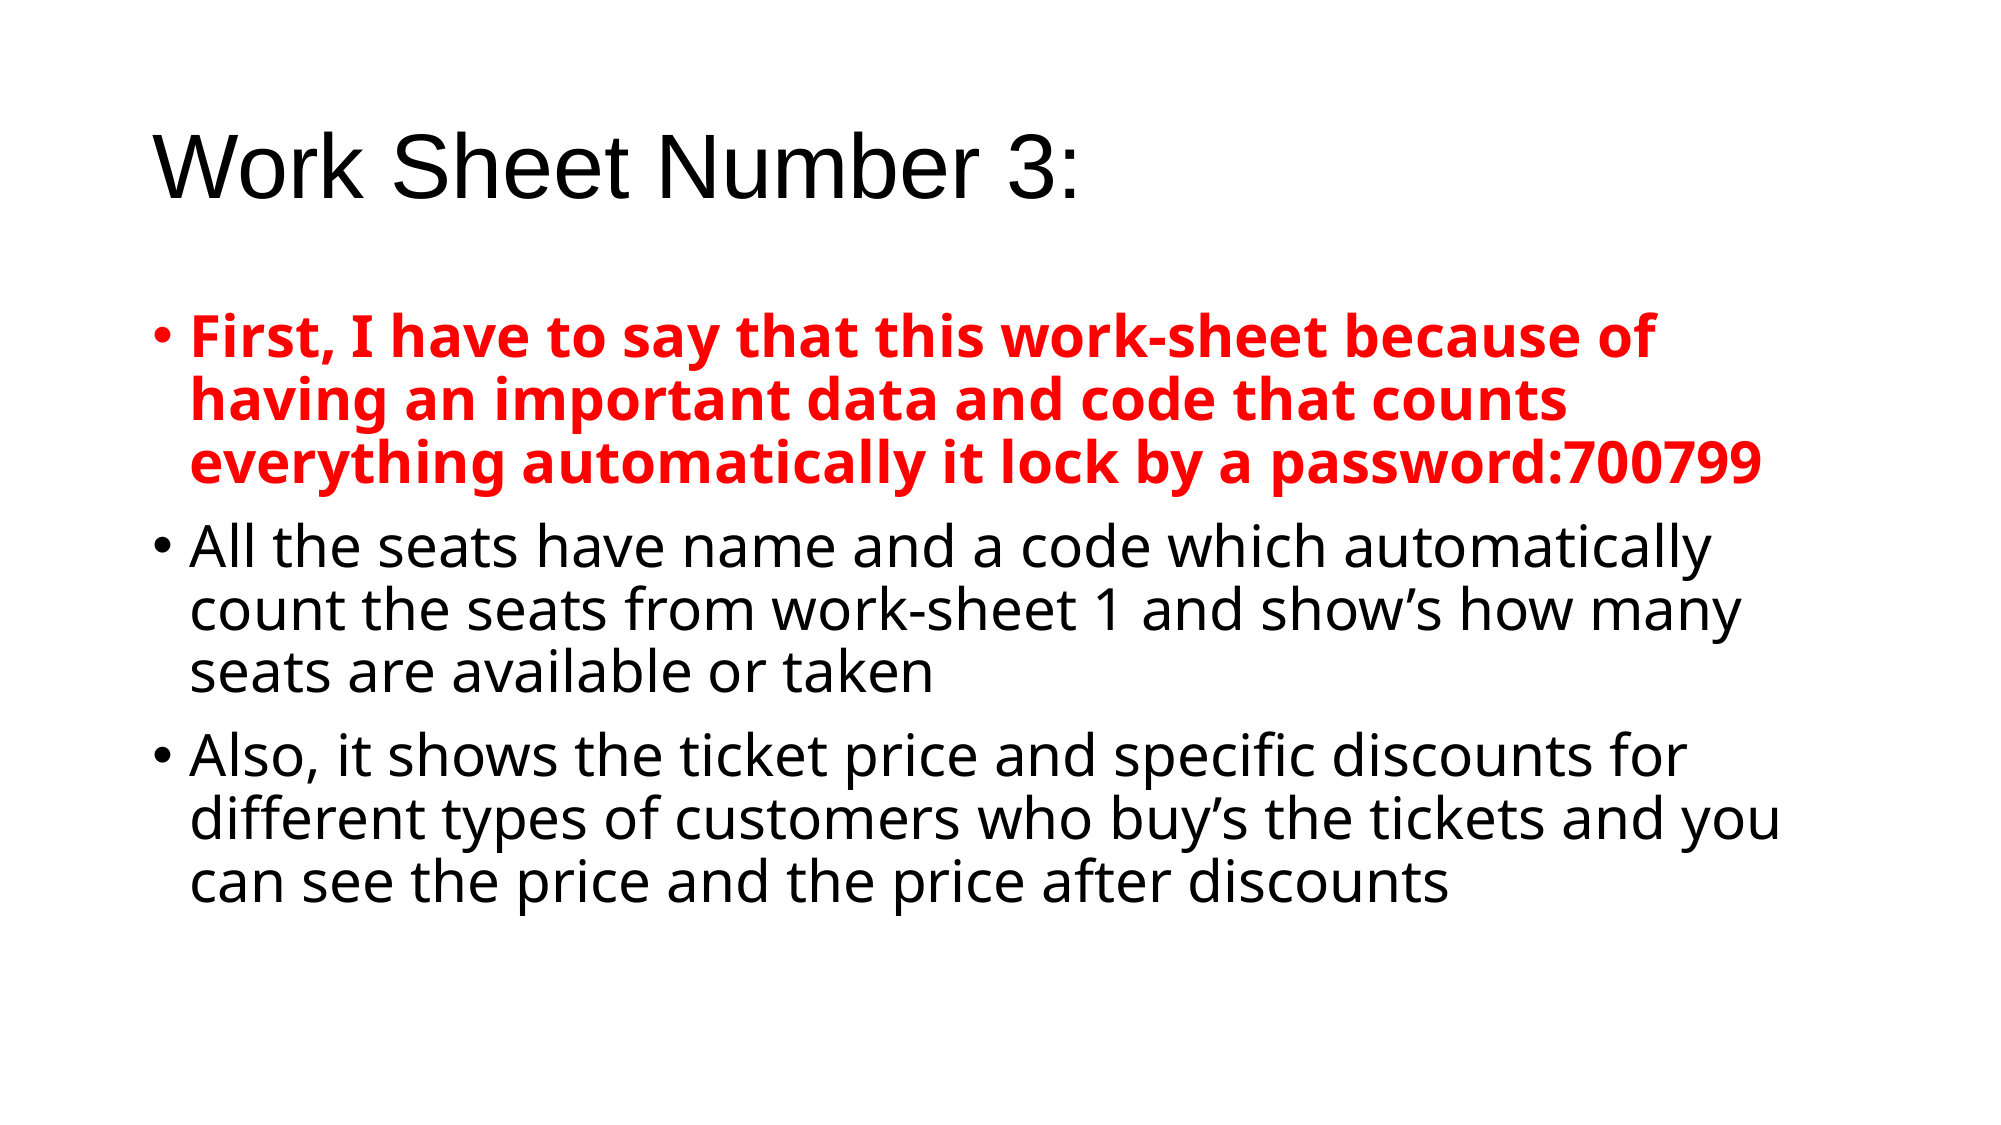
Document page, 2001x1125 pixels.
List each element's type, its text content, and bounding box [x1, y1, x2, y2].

title Work Sheet Number 3: [137, 59, 1863, 278]
list First, I have to say that this work-sheet because of having an important data and code that counts everything automatically it lock by a password:700799 All the seats have name and a code which automatically count the seats from work-sheet 1 and show’s how many seats are available or taken Also, it shows the ticket price and specific discounts for different types of customers who buy’s the tickets and you can see the price and the price after discounts [137, 299, 1863, 1014]
